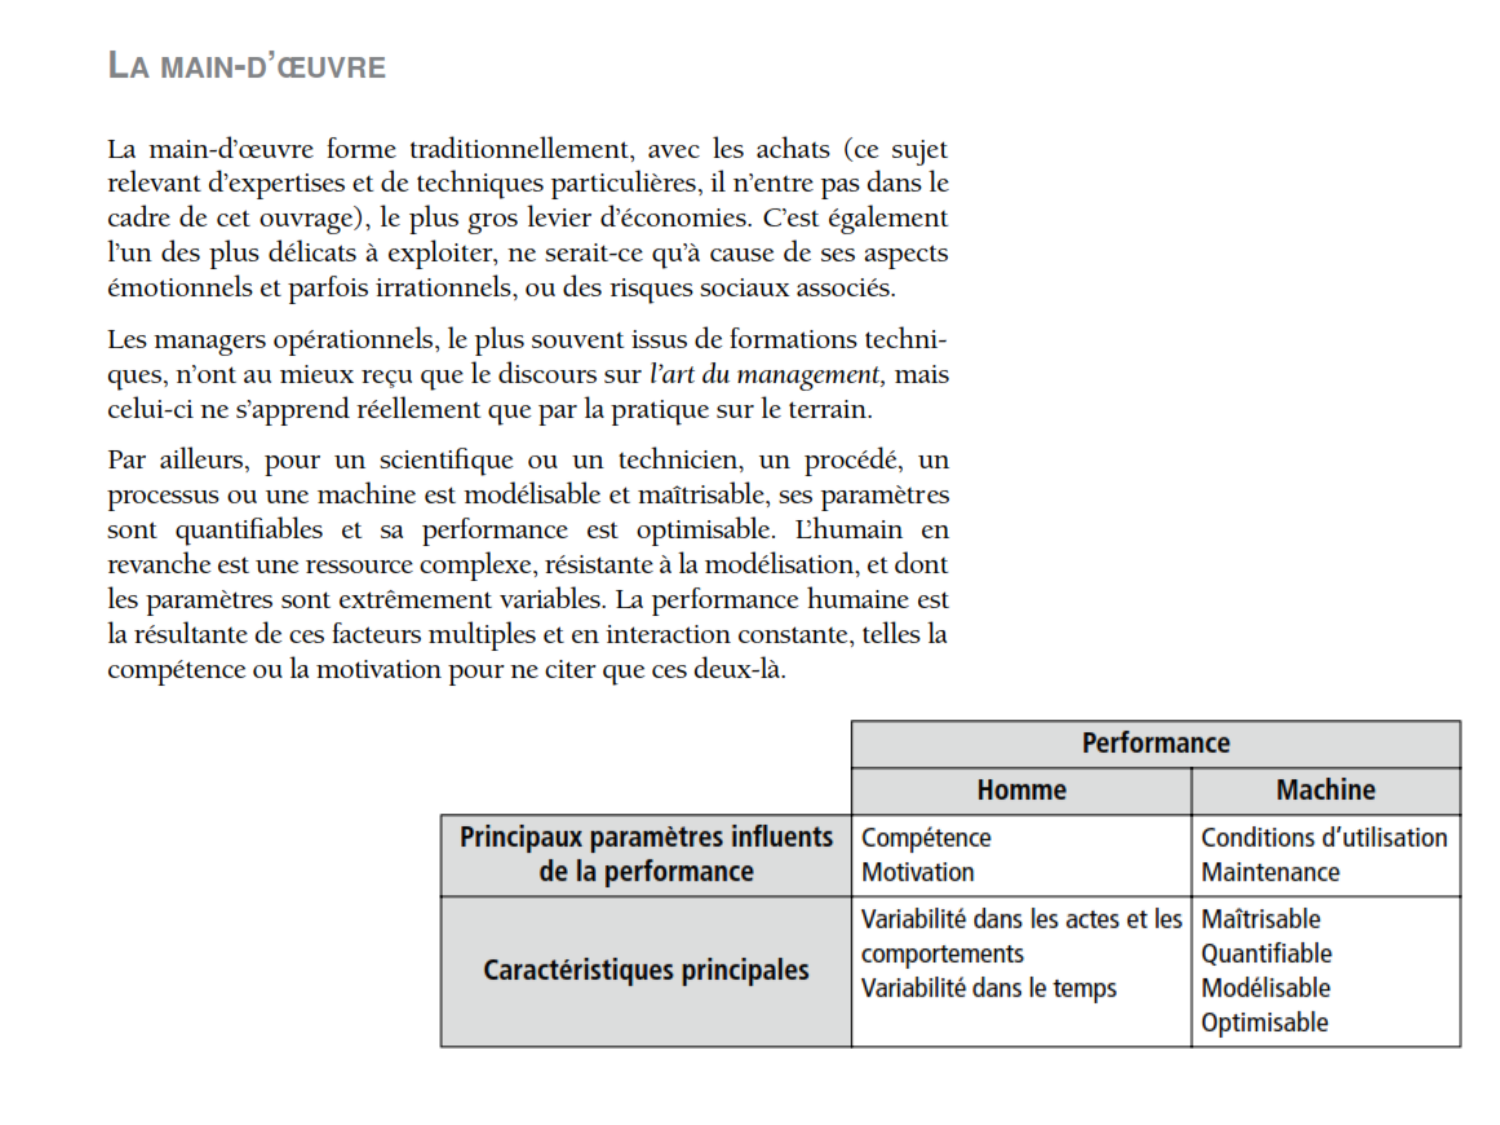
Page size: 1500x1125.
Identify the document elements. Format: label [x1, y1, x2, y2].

picture [52, 30, 1500, 1050]
